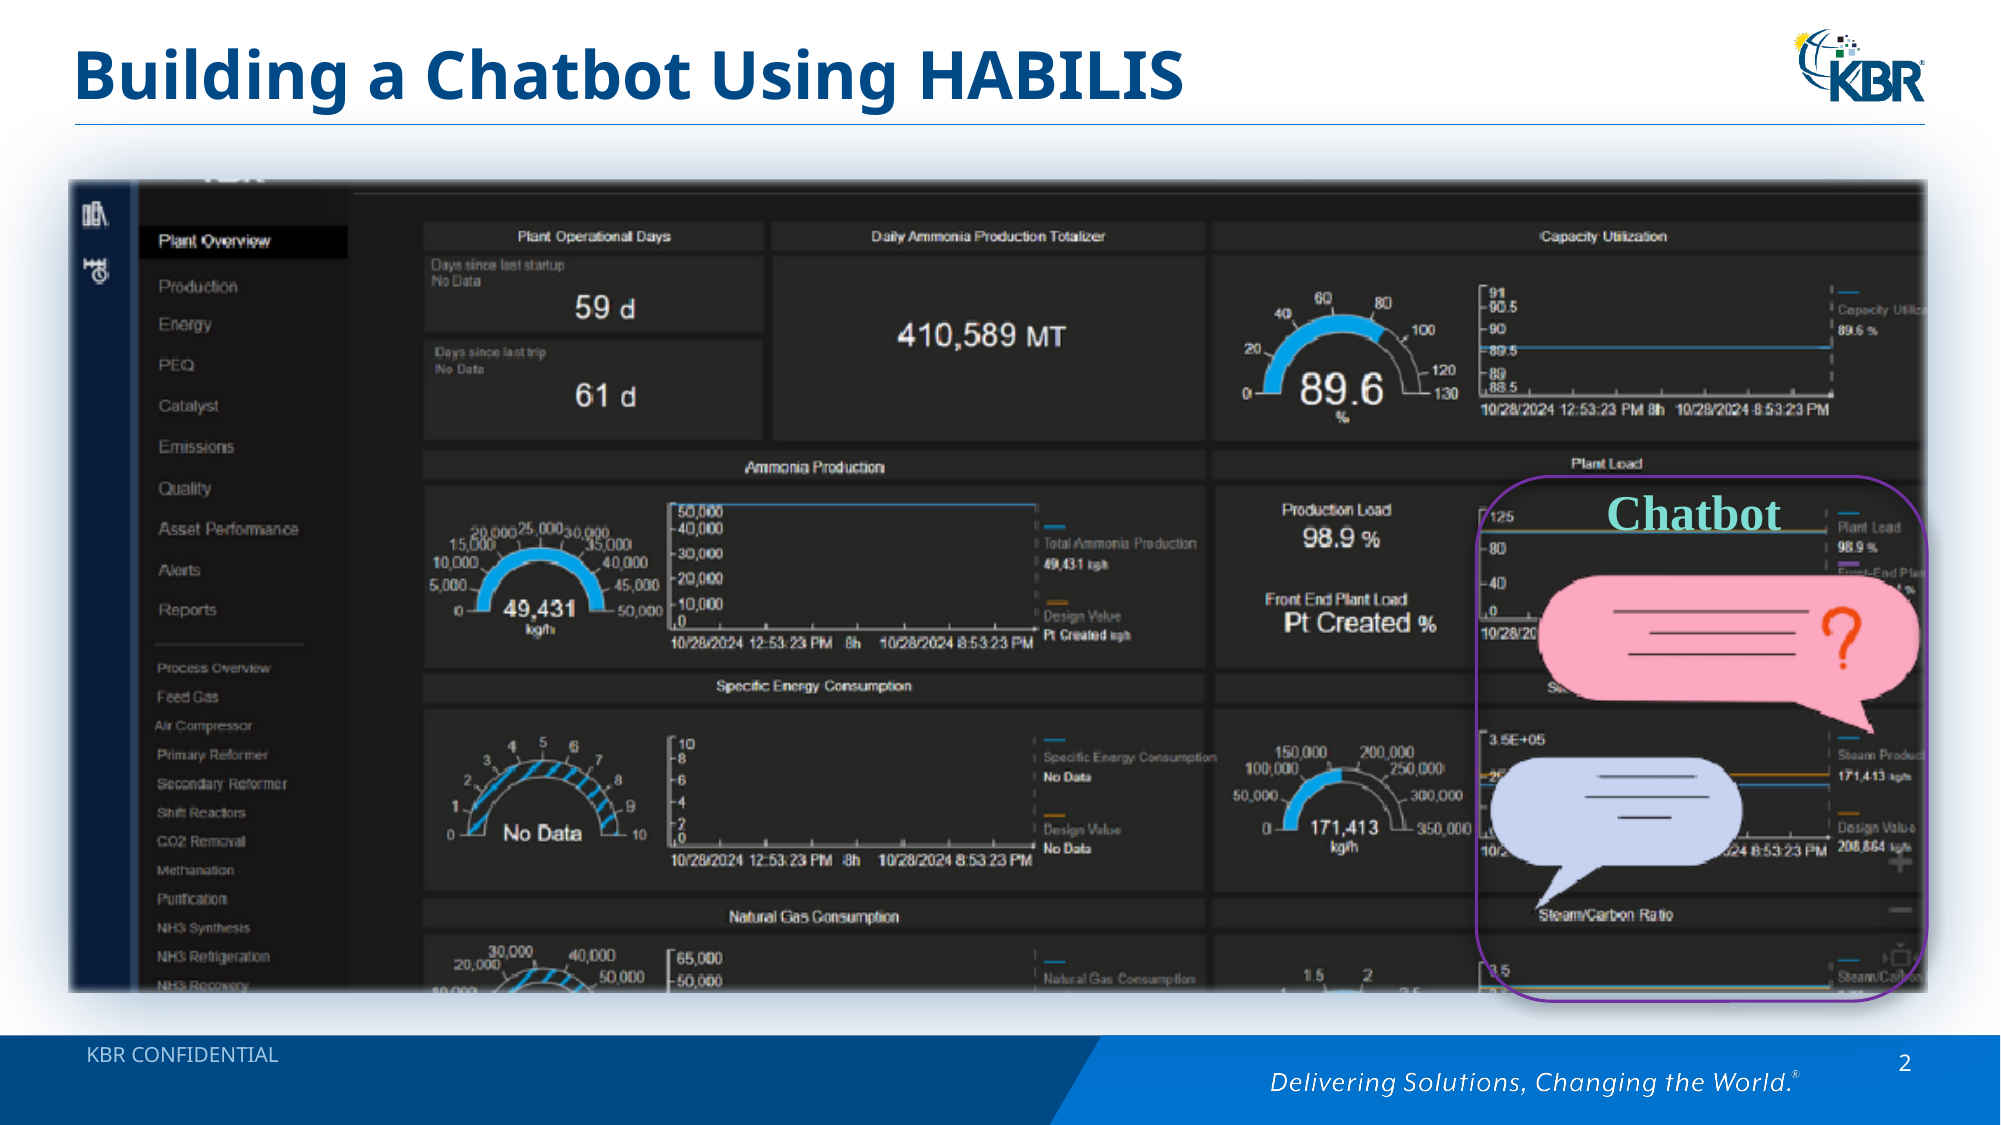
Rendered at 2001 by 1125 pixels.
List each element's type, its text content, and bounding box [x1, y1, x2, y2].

picture [1792, 28, 1926, 102]
text_box [1515, 994, 1888, 1003]
footer KBR CONFIDENTIAL [71, 1026, 964, 1083]
picture [68, 178, 1928, 994]
title Building a Chatbot Using HABILIS [72, 23, 1644, 138]
picture [1268, 1070, 1802, 1097]
